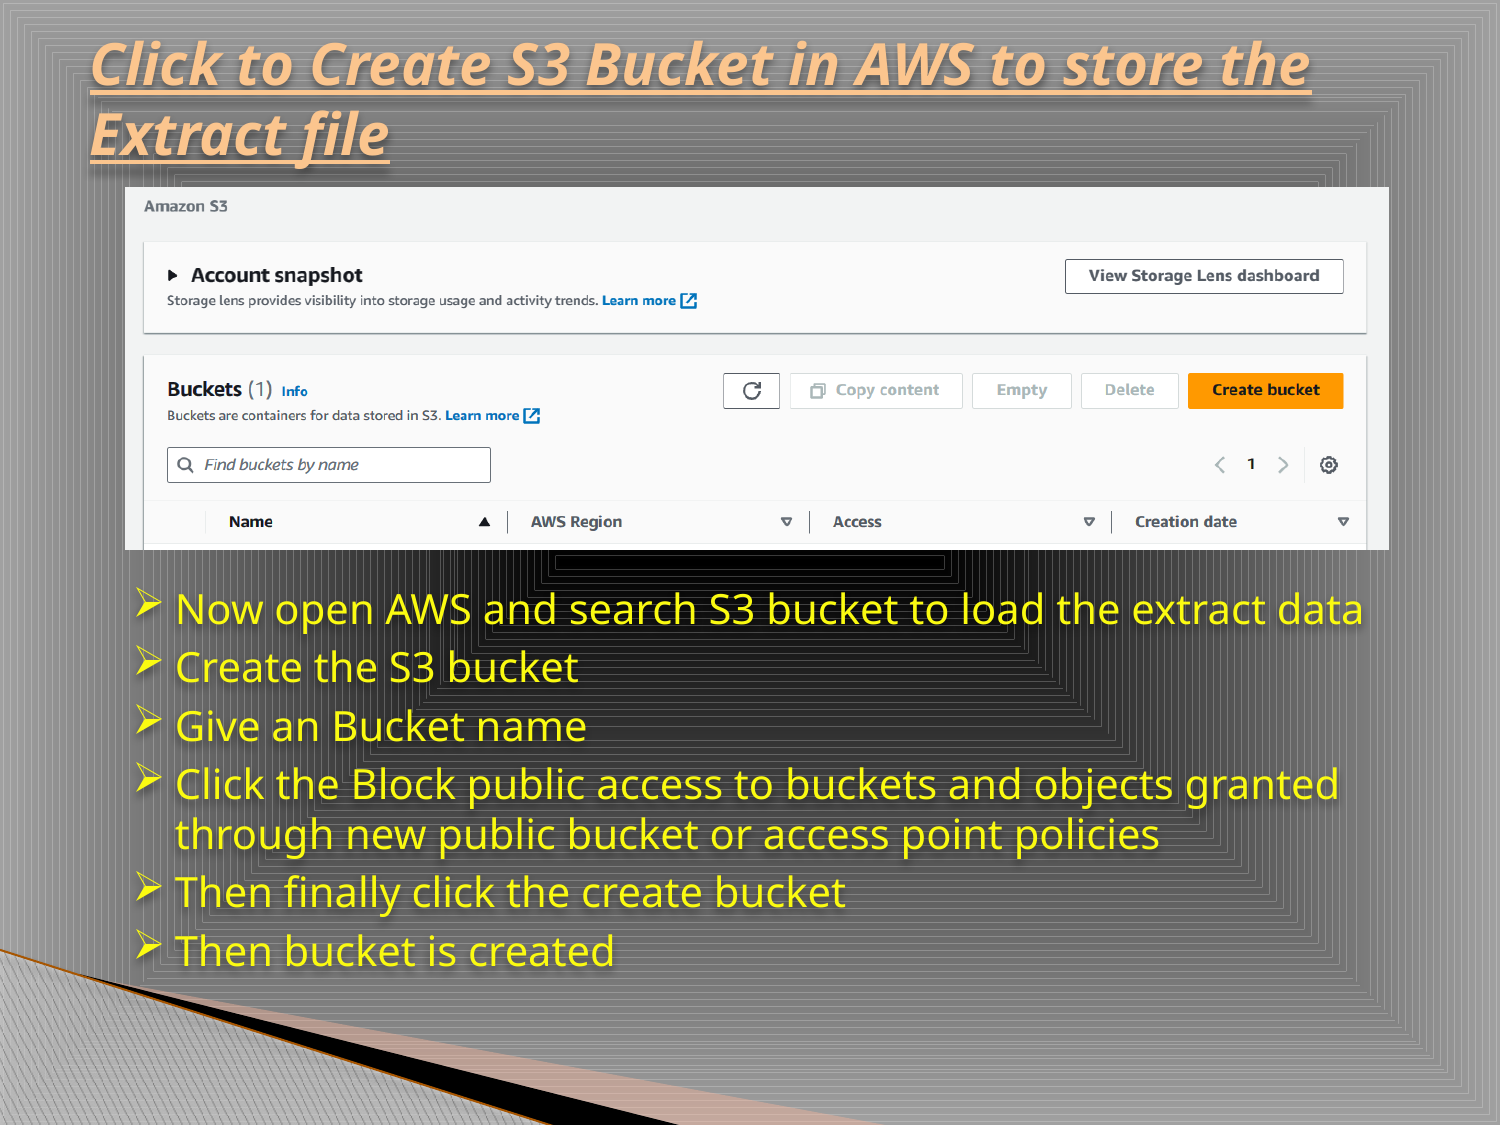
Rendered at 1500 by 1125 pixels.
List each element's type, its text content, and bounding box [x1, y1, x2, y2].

title Click to Create S3 Bucket in AWS to store the Extract file [75, 0, 1425, 188]
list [124, 187, 1389, 551]
list Now open AWS and search S3 bucket to load the extract data Create the S3 bucket Give an Bucket name Click the Block public access to buckets and objects granted through new public bucket or access point policies Then finally click the create bucket Then bucket is created [99, 575, 1400, 1013]
